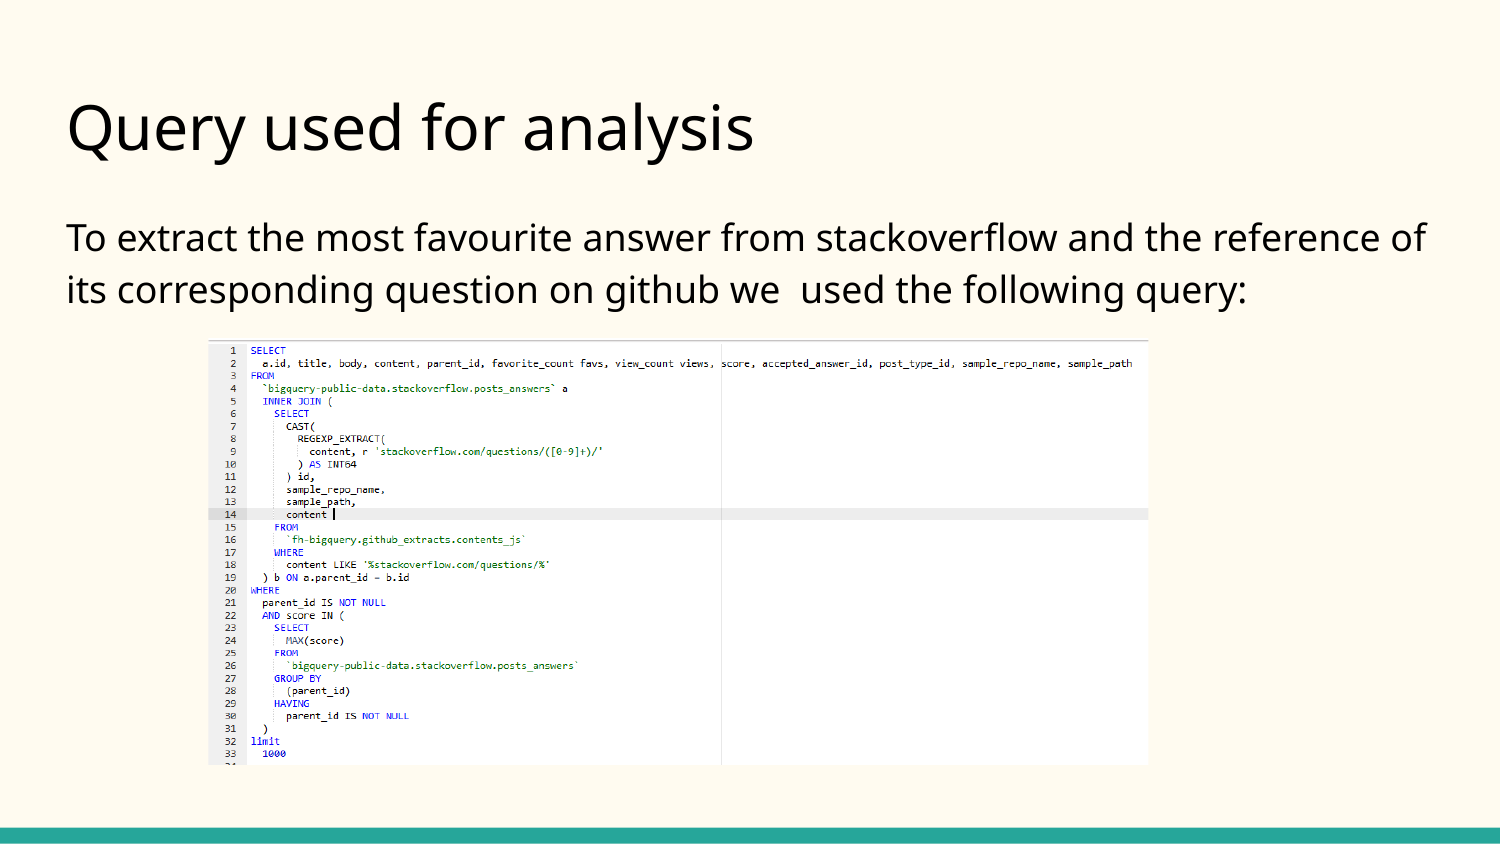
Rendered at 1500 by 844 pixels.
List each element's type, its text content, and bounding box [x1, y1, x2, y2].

list To extract the most favourite answer from stackoverflow and the reference of its corresponding question on github we used the following query: [51, 192, 1449, 750]
title Query used for analysis [51, 72, 1449, 174]
picture [208, 338, 1149, 766]
